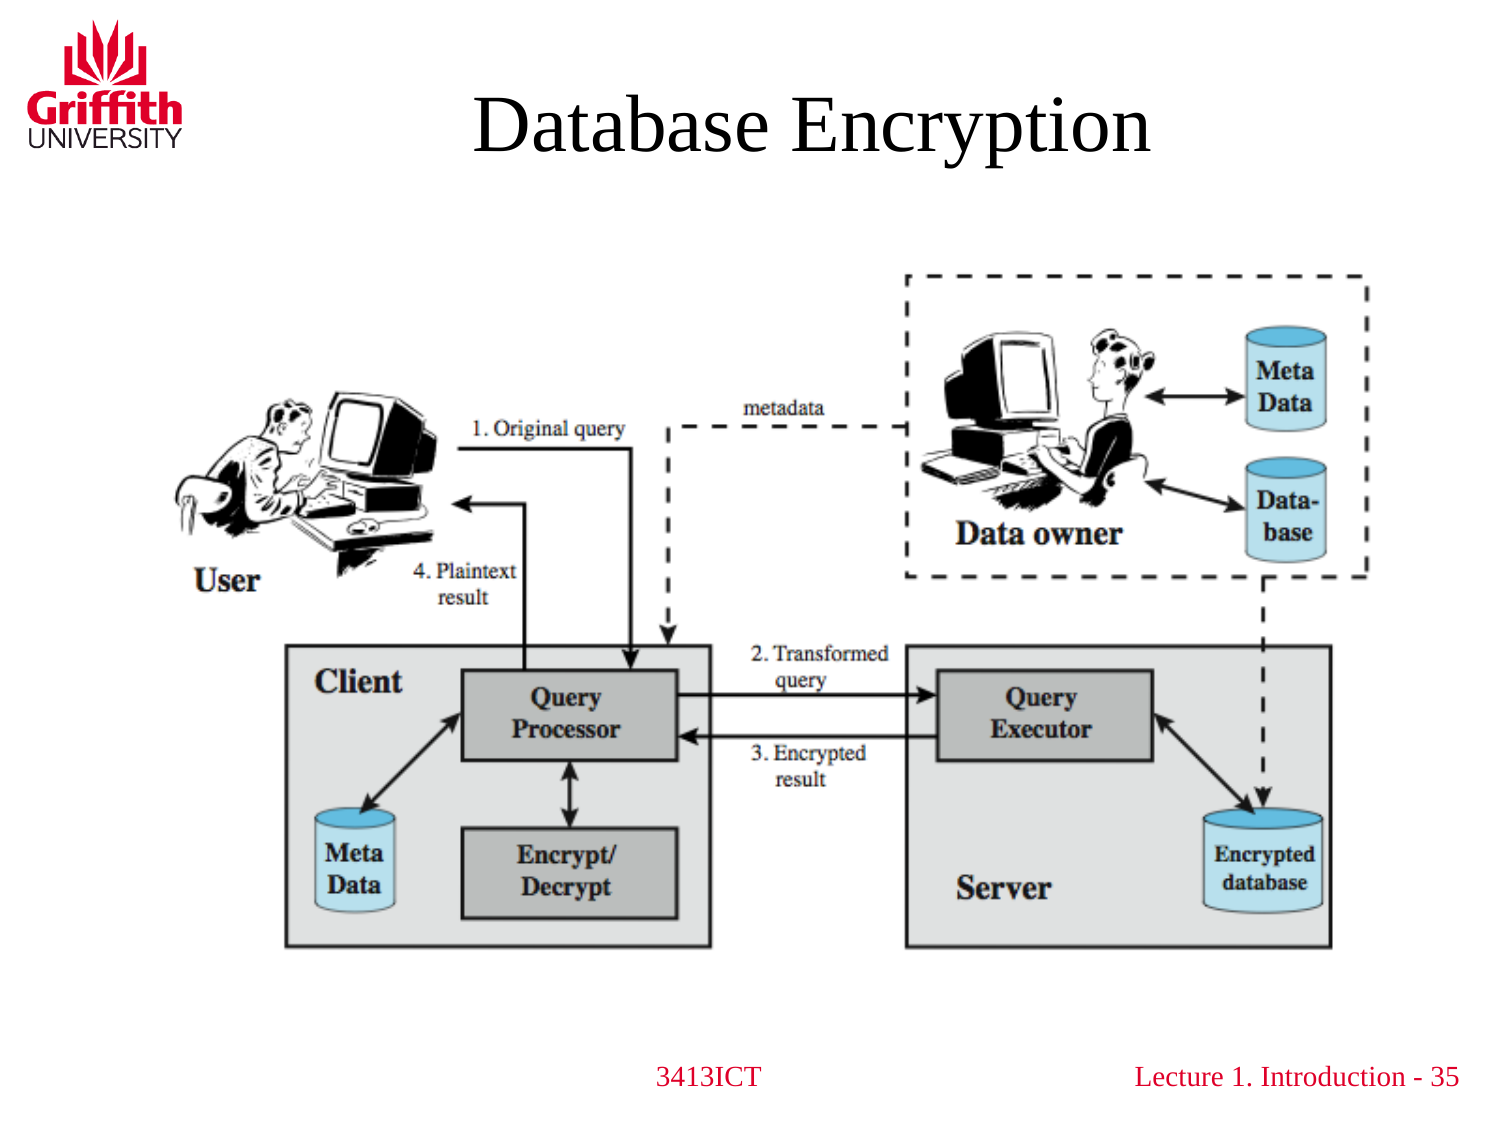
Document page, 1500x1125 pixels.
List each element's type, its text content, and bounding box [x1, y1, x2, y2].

picture [23, 15, 186, 151]
footer 3413ICT [419, 1059, 999, 1101]
title Database Encryption [187, 24, 1438, 213]
picture [147, 219, 1420, 1051]
slide_number 35 [1092, 1049, 1476, 1101]
